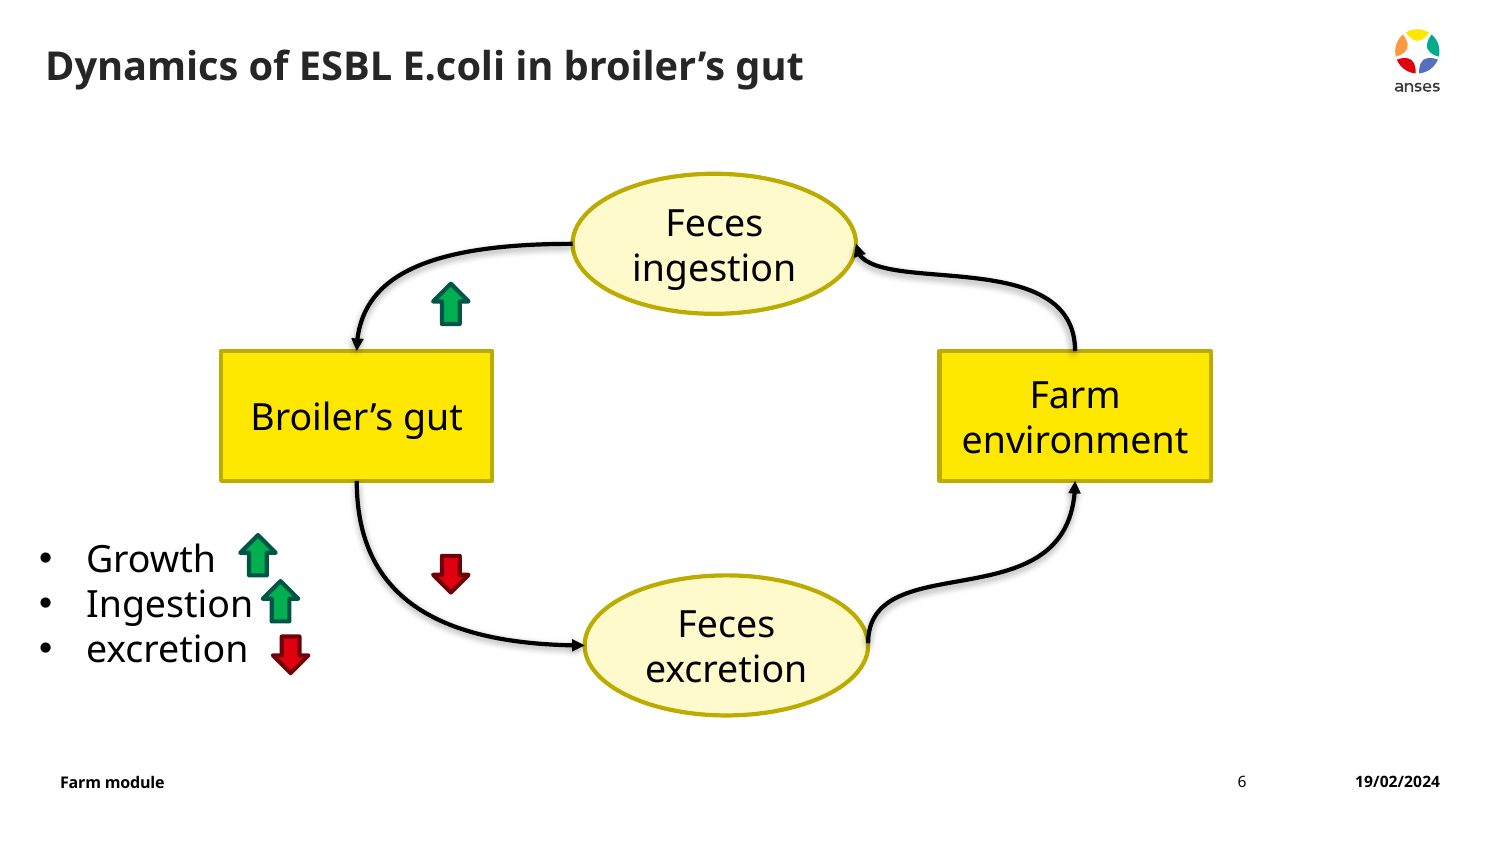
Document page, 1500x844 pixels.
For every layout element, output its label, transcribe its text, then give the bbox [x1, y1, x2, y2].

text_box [388, 448, 554, 678]
text_box [238, 533, 278, 578]
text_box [867, 480, 1076, 644]
text_box [270, 634, 311, 676]
footer Farm module [45, 764, 552, 800]
text_box Broiler’s gut [219, 349, 494, 483]
slide_number 6 [1039, 764, 1262, 800]
text_box Farm environment [937, 349, 1213, 483]
text_box Growth Ingestion excretion [24, 527, 302, 678]
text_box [356, 243, 573, 352]
text_box Feces excretion [582, 573, 870, 718]
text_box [911, 187, 1020, 408]
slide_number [1263, 764, 1455, 800]
title Dynamics of ESBL E.coli in broiler’s gut [45, 45, 1384, 151]
text_box [260, 579, 301, 624]
text_box Feces ingestion [570, 171, 859, 316]
